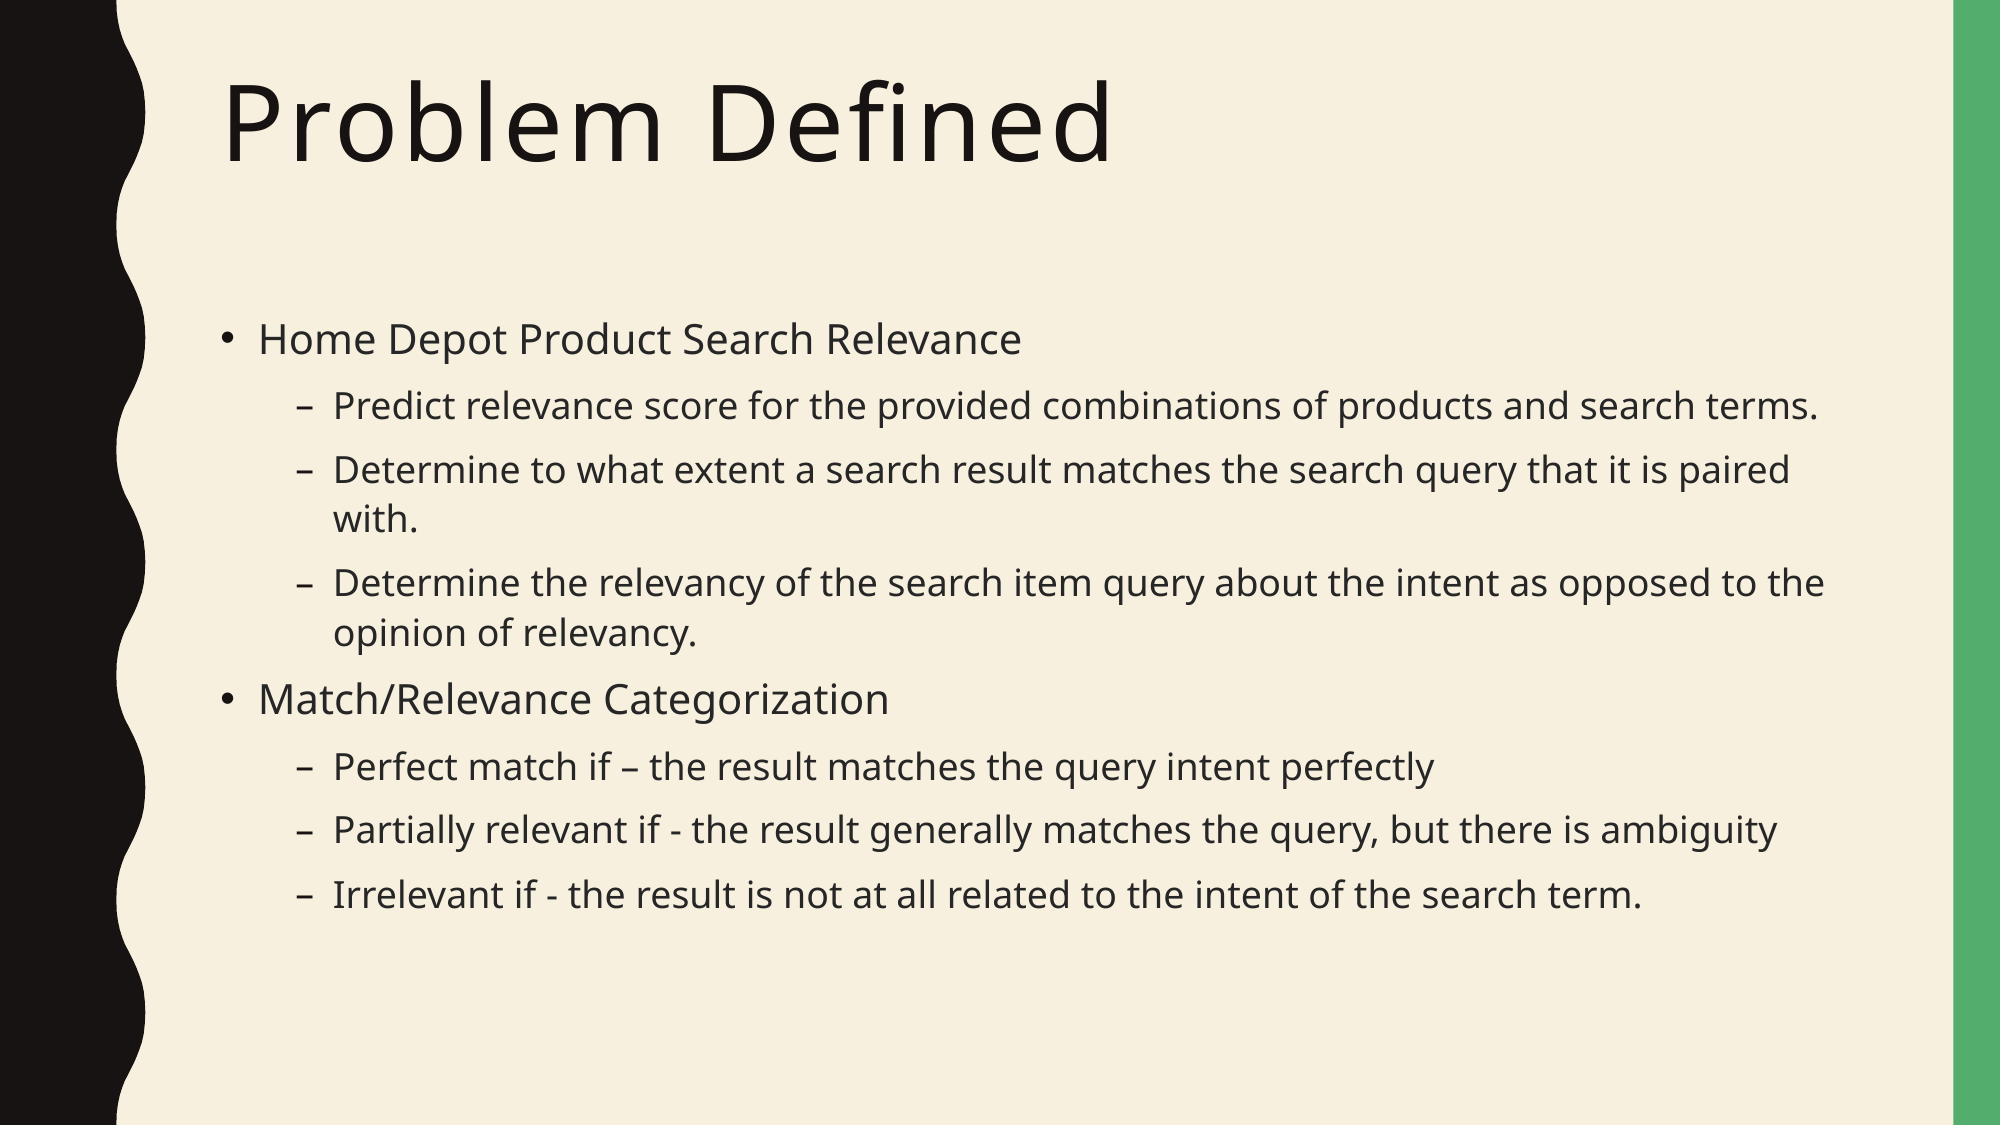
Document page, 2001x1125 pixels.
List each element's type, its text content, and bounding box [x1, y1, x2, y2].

list Home Depot Product Search Relevance Predict relevance score for the provided combinations of products and search terms. Determine to what extent a search result matches the search query that it is paired with. Determine the relevancy of the search item query about the intent as opposed to the opinion of relevancy. Match/Relevance Categorization Perfect match if – the result matches the query intent perfectly Partially relevant if - the result generally matches the query, but there is ambiguity Irrelevant if - the result is not at all related to the intent of the search term. [205, 299, 1875, 1004]
title Problem Defined [205, 62, 1875, 241]
